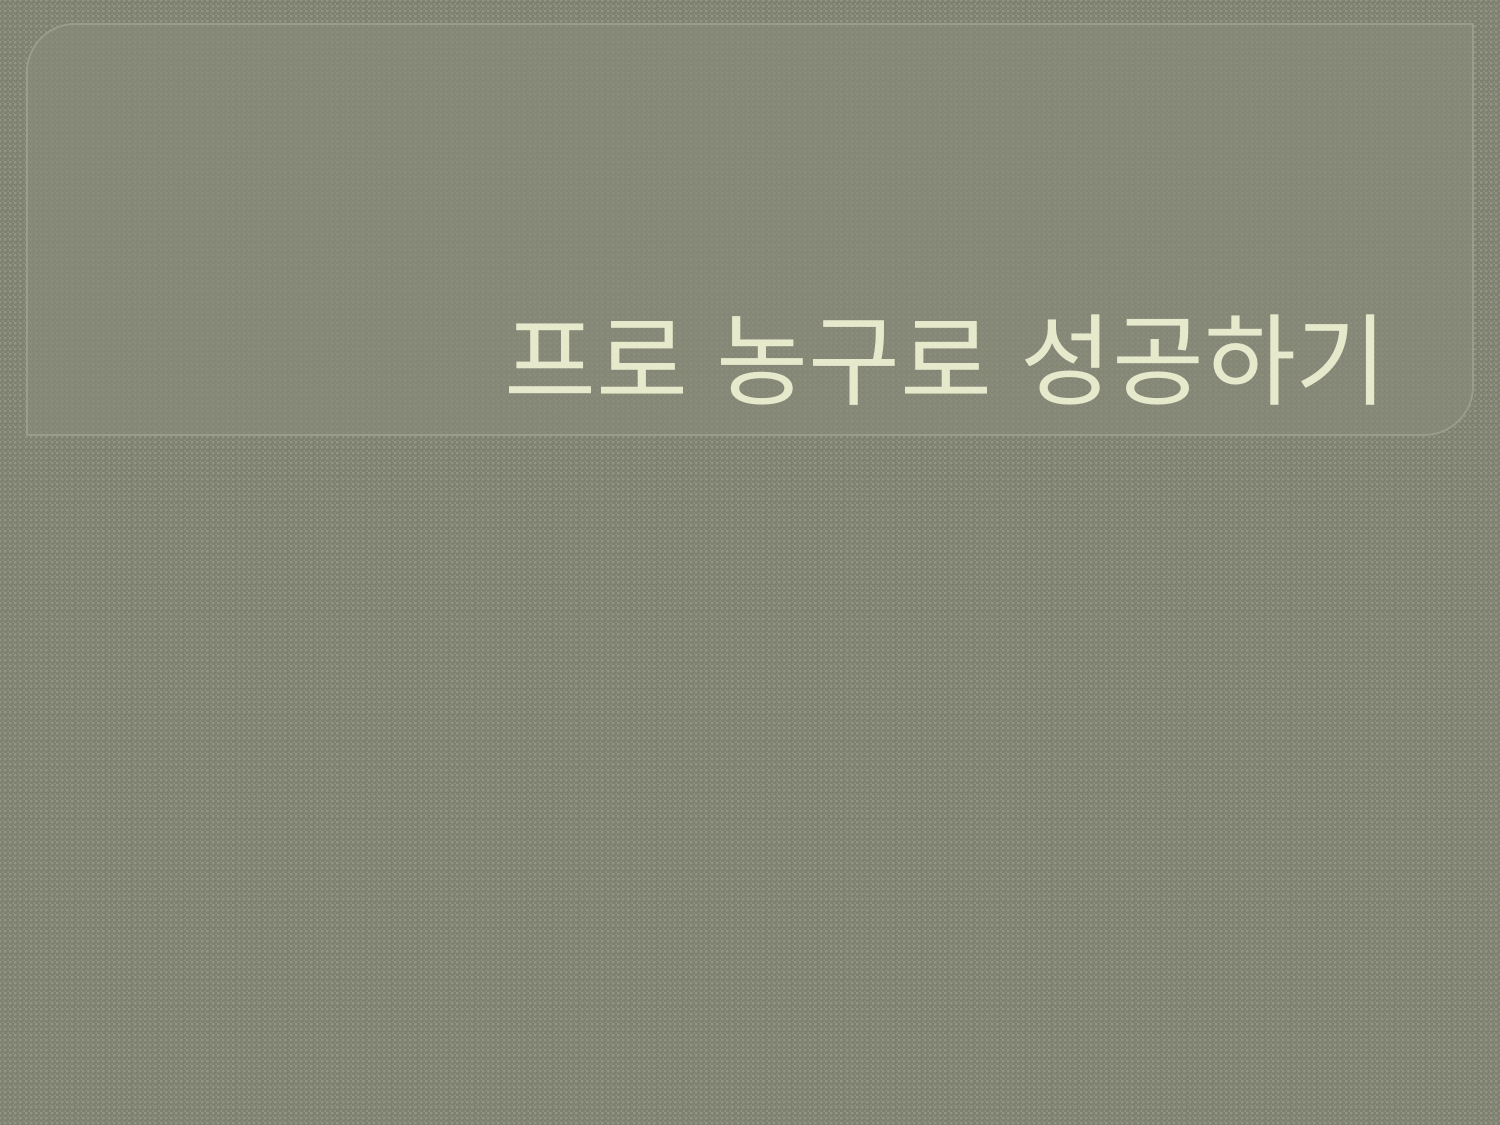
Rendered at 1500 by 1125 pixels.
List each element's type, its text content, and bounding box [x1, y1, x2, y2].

title 프로 농구로 성공하기 [76, 62, 1427, 425]
